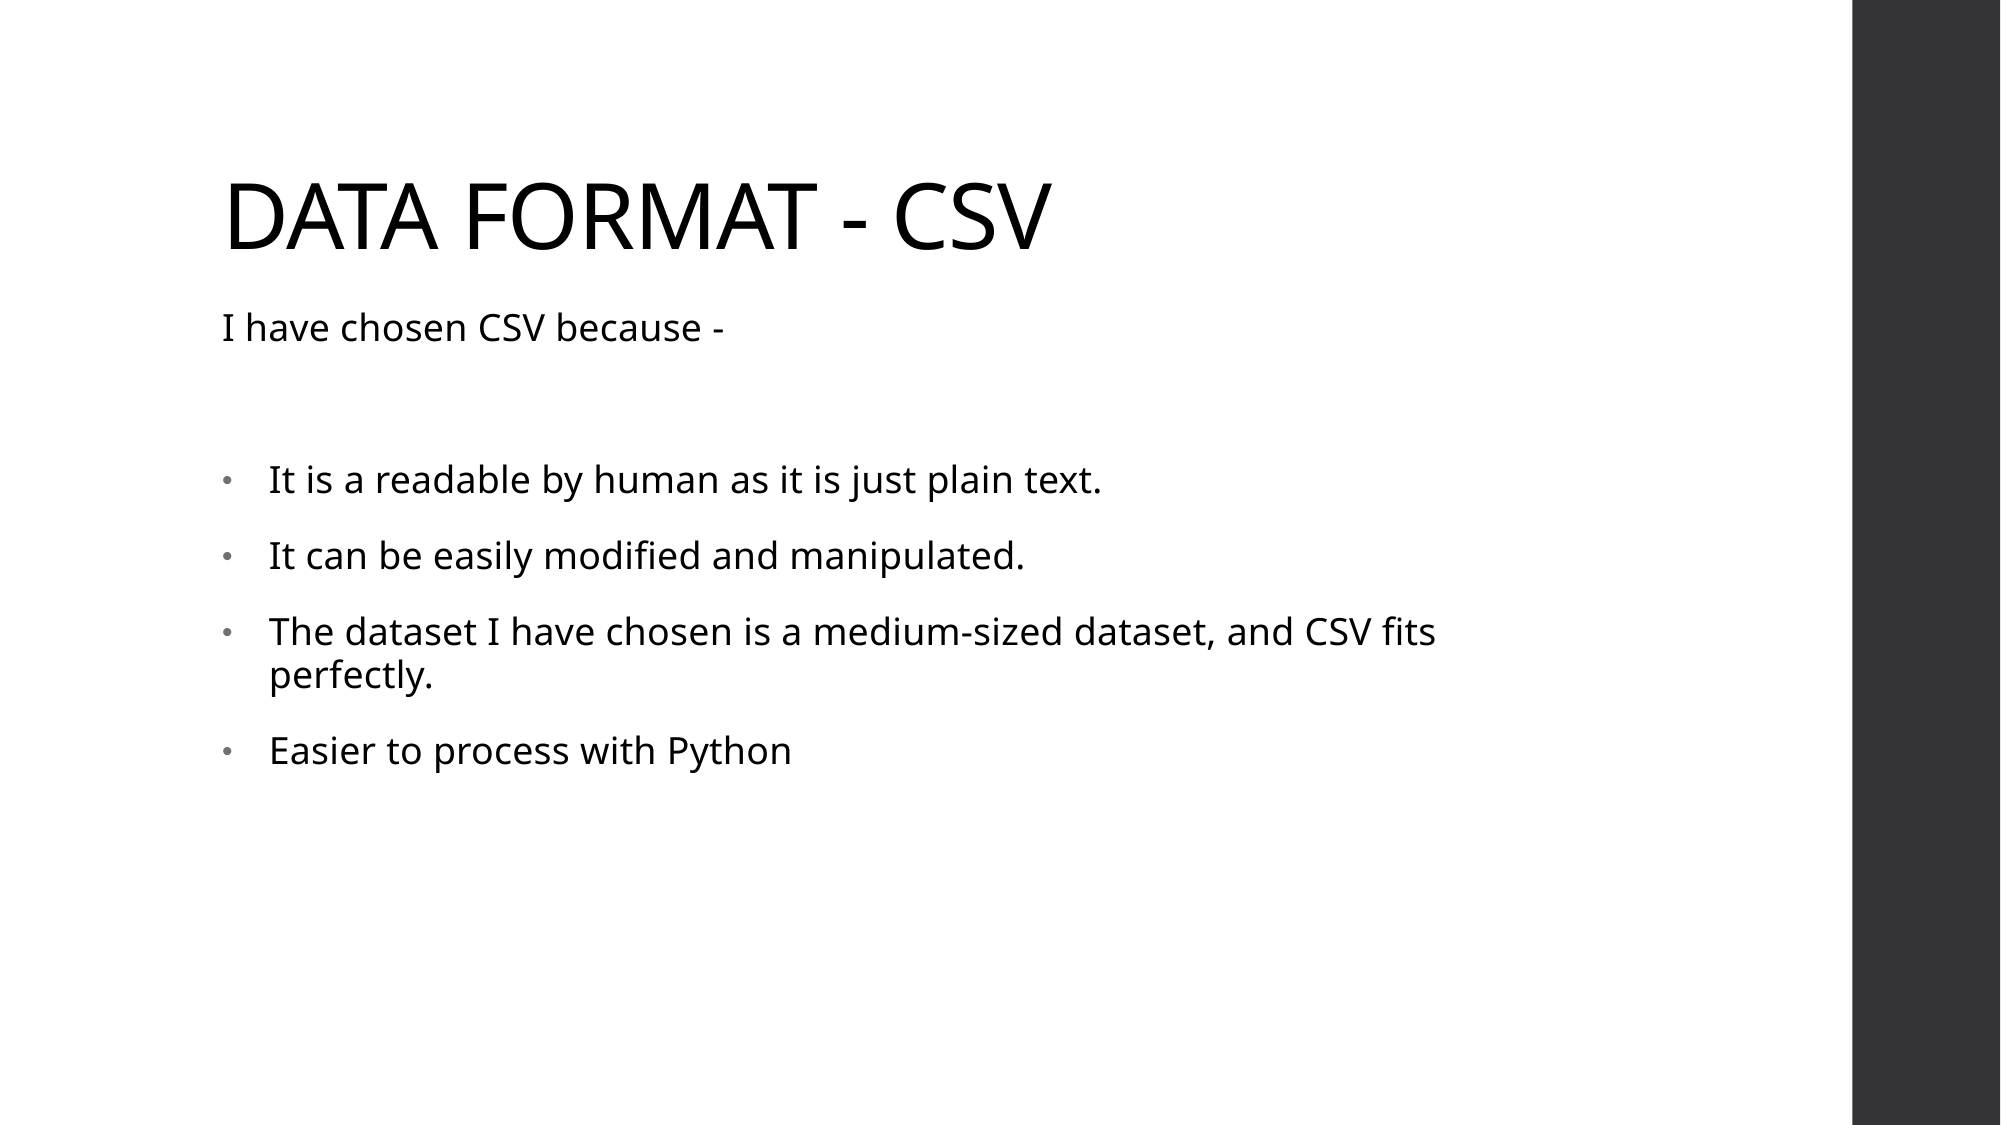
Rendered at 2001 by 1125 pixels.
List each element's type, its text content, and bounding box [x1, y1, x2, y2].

title DATA FORMAT - CSV [206, 60, 1797, 278]
list I have chosen CSV because - It is a readable by human as it is just plain text. It can be easily modified and manipulated. The dataset I have chosen is a medium-sized dataset, and CSV fits perfectly. Easier to process with Python [206, 299, 1617, 1014]
